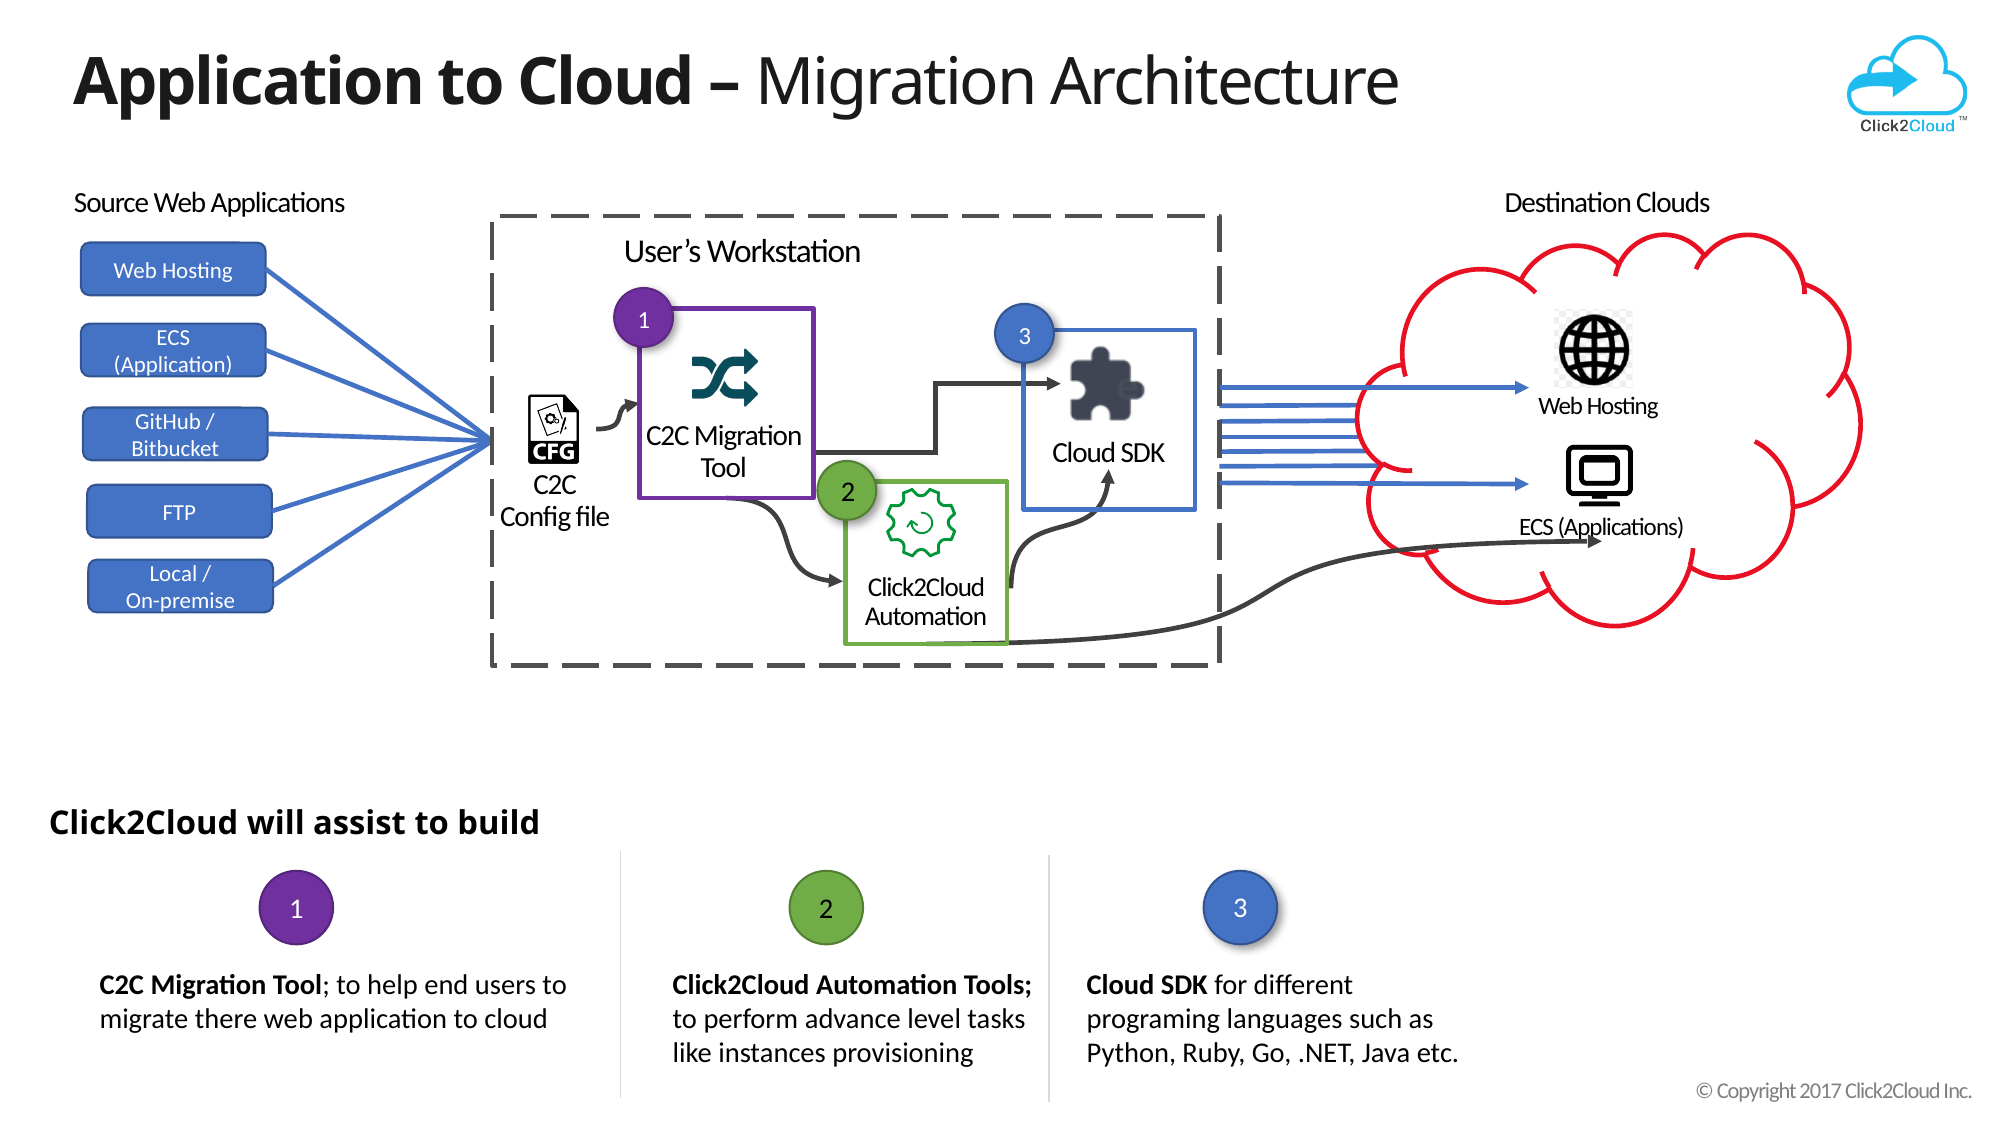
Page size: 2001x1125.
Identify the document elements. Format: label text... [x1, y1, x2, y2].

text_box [73, 187, 1861, 666]
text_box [84, 870, 589, 1043]
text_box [657, 870, 1049, 1113]
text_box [1071, 870, 1503, 1078]
text_box © Copyright 2017 Click2Cloud Inc. [1695, 1079, 1976, 1104]
picture [1554, 310, 1633, 388]
text_box Application to Cloud – Migration Architecture [0, 29, 1876, 137]
picture [1846, 34, 1968, 132]
text_box Click2Cloud will assist to build [34, 794, 556, 849]
